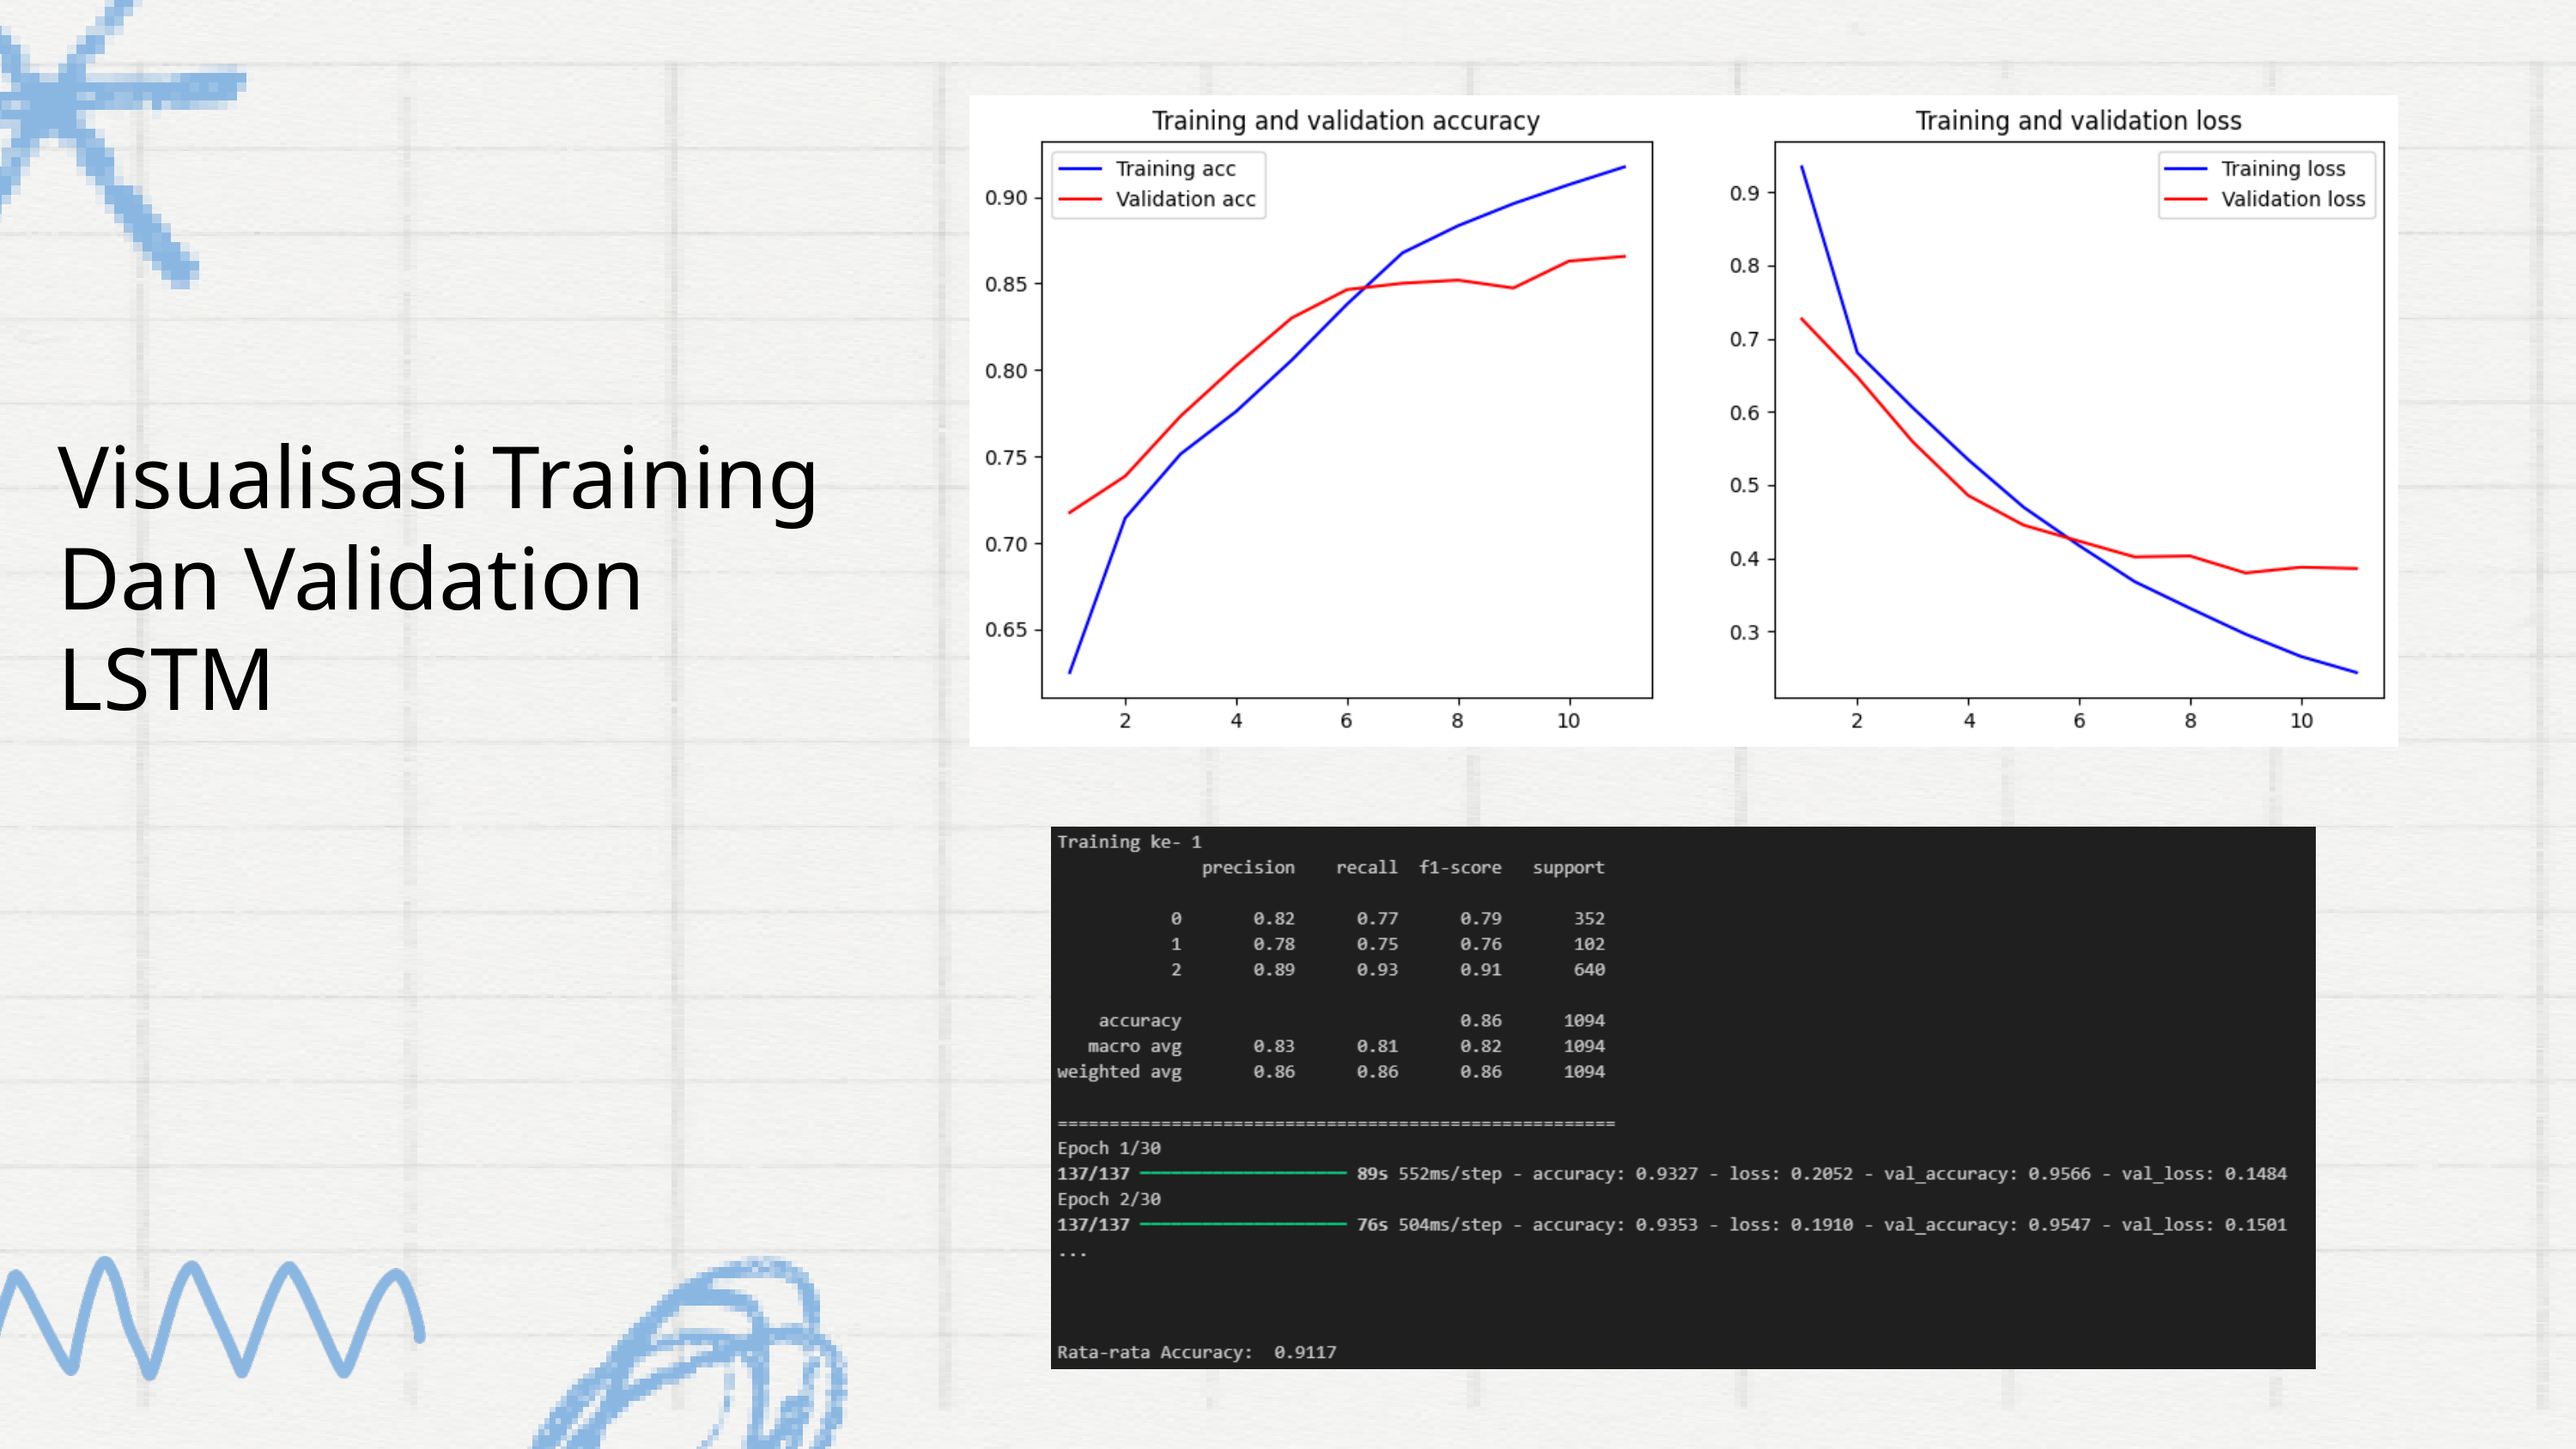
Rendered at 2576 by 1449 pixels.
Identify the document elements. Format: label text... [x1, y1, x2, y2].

text_box [0, 0, 2576, 1449]
text_box [0, 1256, 426, 1391]
picture [969, 95, 2398, 747]
text_box Visualisasi Training Dan Validation LSTM [58, 425, 963, 728]
text_box [0, 0, 246, 289]
picture [1051, 827, 2317, 1370]
text_box [483, 1256, 848, 1449]
